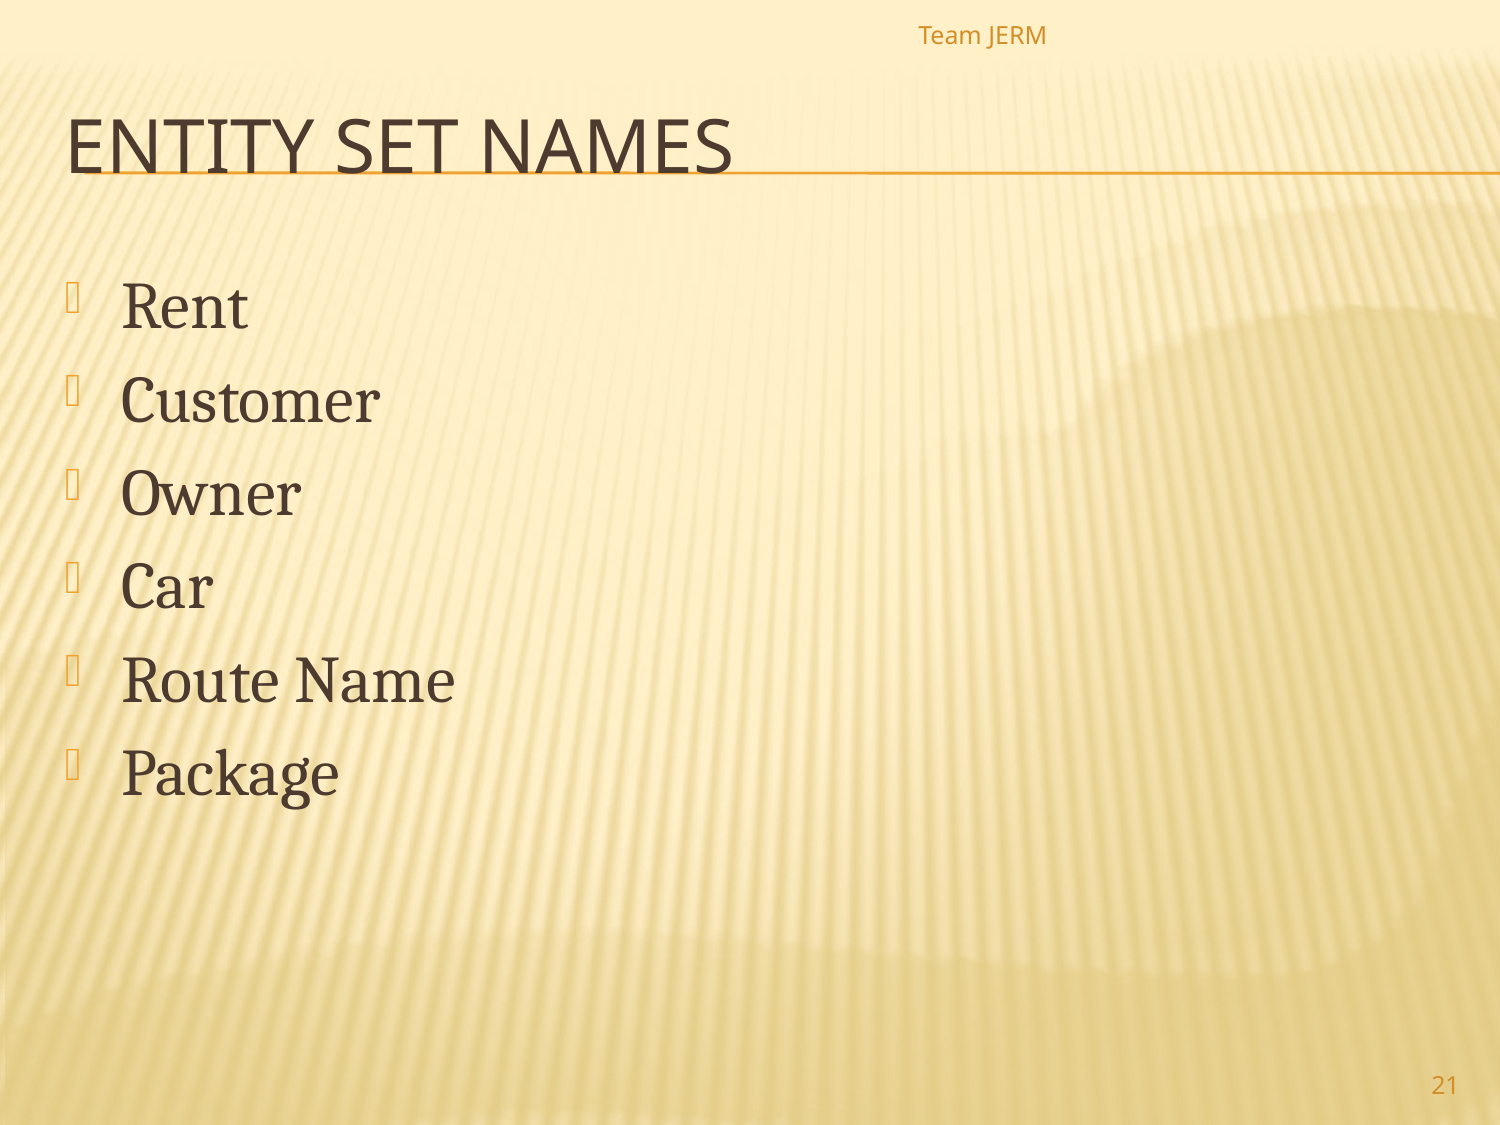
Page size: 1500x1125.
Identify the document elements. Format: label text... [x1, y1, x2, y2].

slide_number 21 [1350, 1061, 1475, 1103]
footer Team JERM [587, 12, 1063, 60]
title Entity set names [50, 75, 1475, 213]
list Rent Customer Owner Car Route Name Package [50, 254, 1475, 998]
